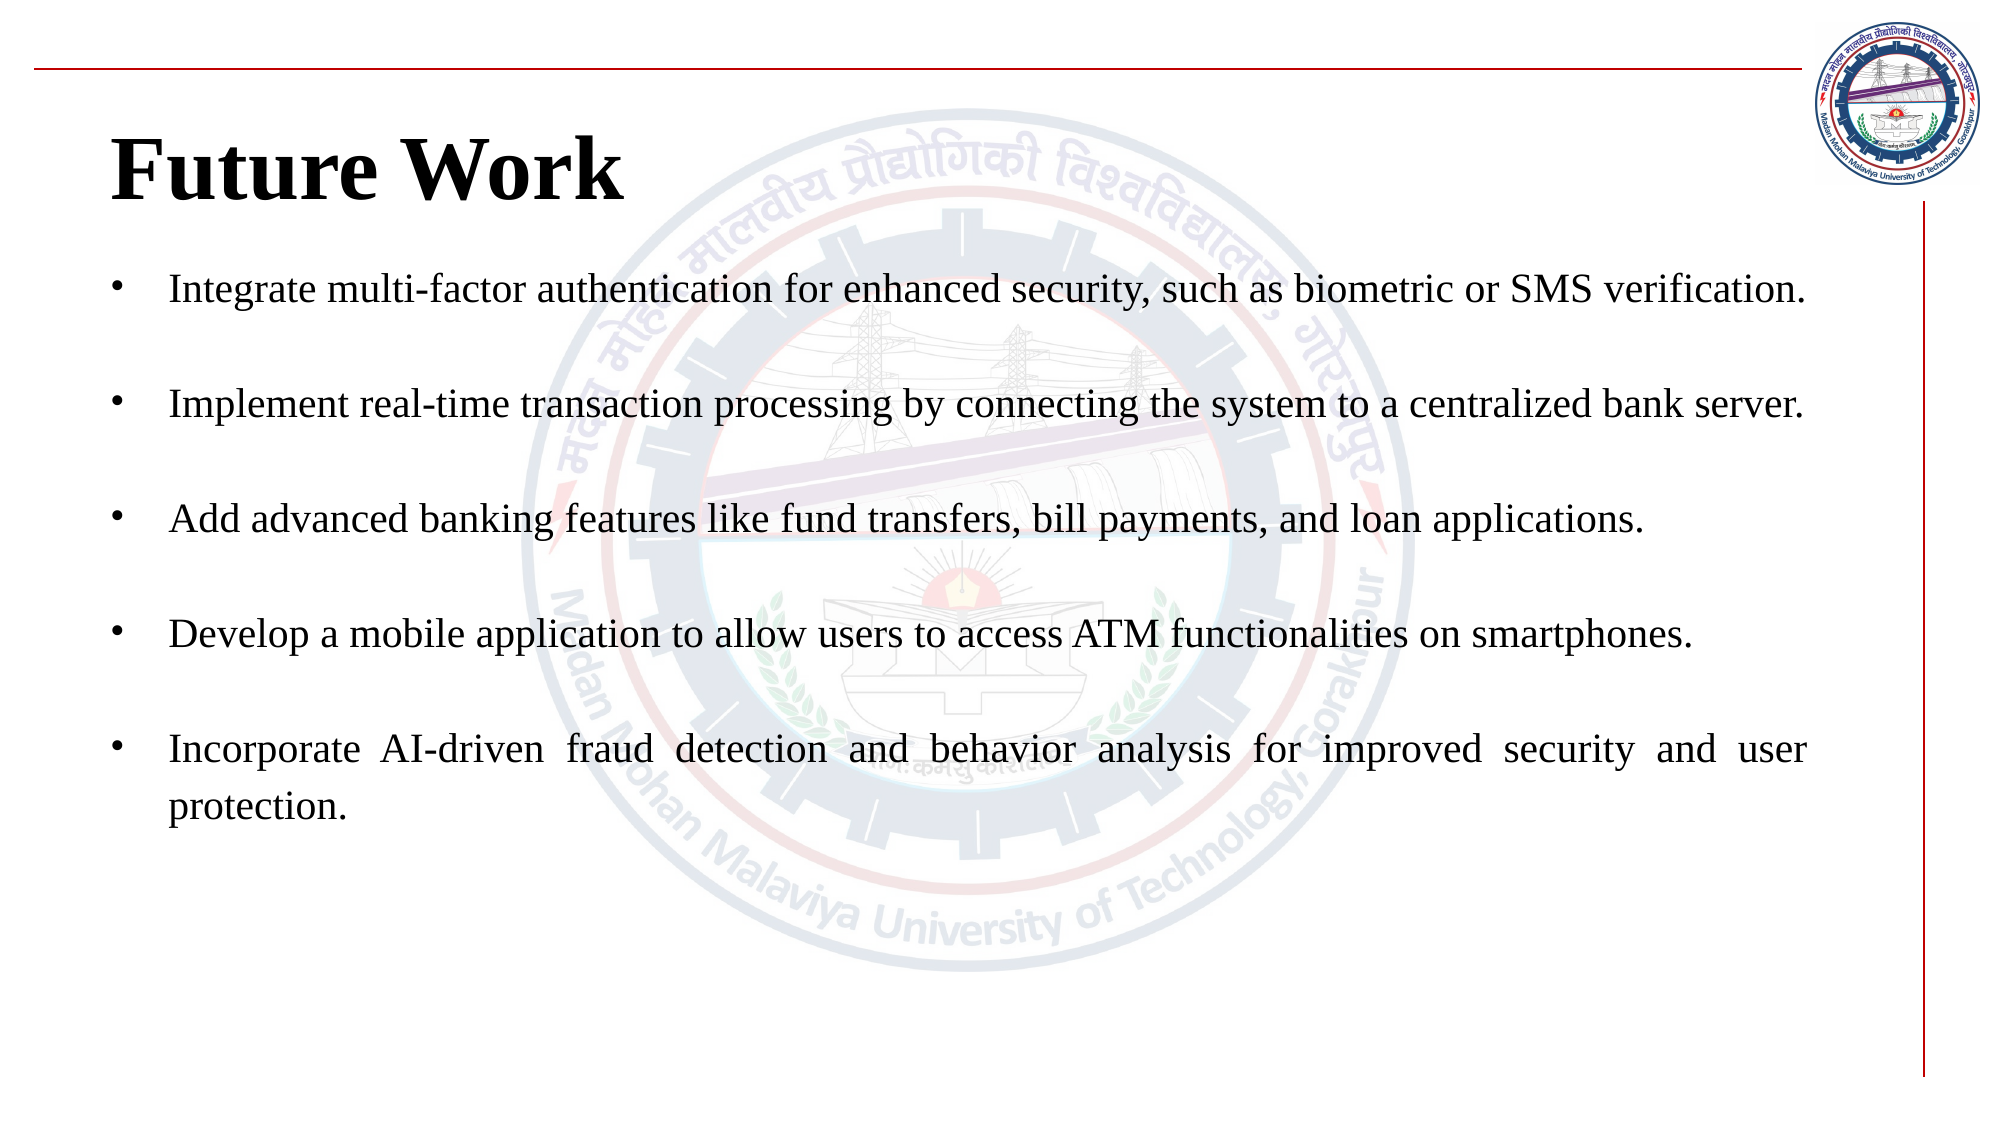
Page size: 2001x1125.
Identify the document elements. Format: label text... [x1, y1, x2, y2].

title Future Work [95, 53, 952, 245]
picture [521, 107, 1415, 973]
list Integrate multi-factor authentication for enhanced security, such as biometric or SMS verification. Implement real-time transaction processing by connecting the system to a centralized bank server. Add advanced banking features like fund transfers, bill payments, and loan applications. Develop a mobile application to allow users to access ATM functionalities on smartphones. Incorporate AI-driven fraud detection and behavior analysis for improved security and user protection. [1418, 245, 1825, 952]
list Integrate multi-factor authentication for enhanced security, such as biometric or SMS verification. Implement real-time transaction processing by connecting the system to a centralized bank server. Add advanced banking features like fund transfers, bill payments, and loan applications. Develop a mobile application to allow users to access ATM functionalities on smartphones. Incorporate AI-driven fraud detection and behavior analysis for improved security and user protection. [78, 245, 516, 952]
picture [1815, 21, 1981, 185]
